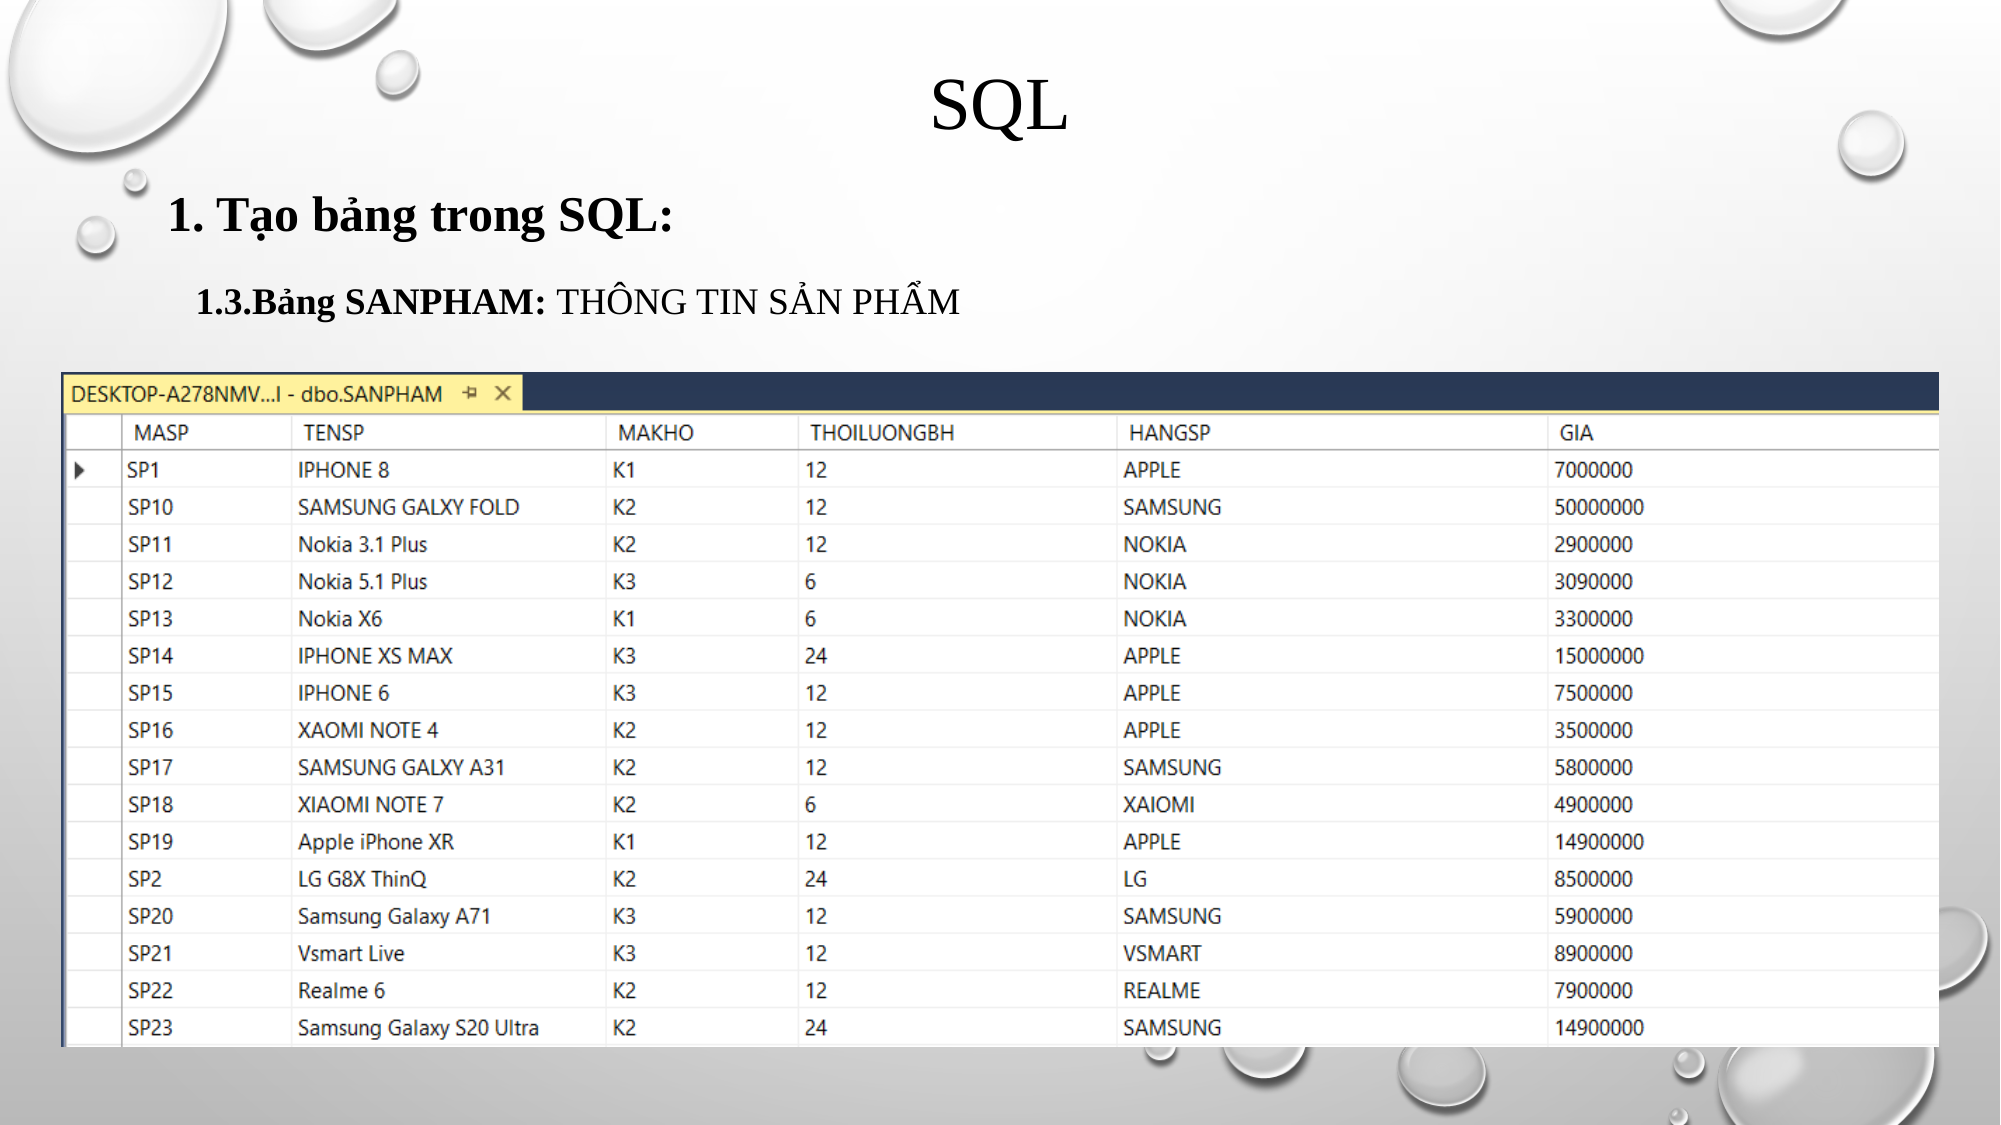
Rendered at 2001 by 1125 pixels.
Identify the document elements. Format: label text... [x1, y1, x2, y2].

text_box 1.3.Bảng SANPHAM: THÔNG TIN SẢN PHẨM [180, 269, 976, 330]
text_box 1. Tạo bảng trong SQL: [152, 174, 691, 249]
picture [0, 0, 2000, 1125]
title SQL [149, 46, 1851, 165]
